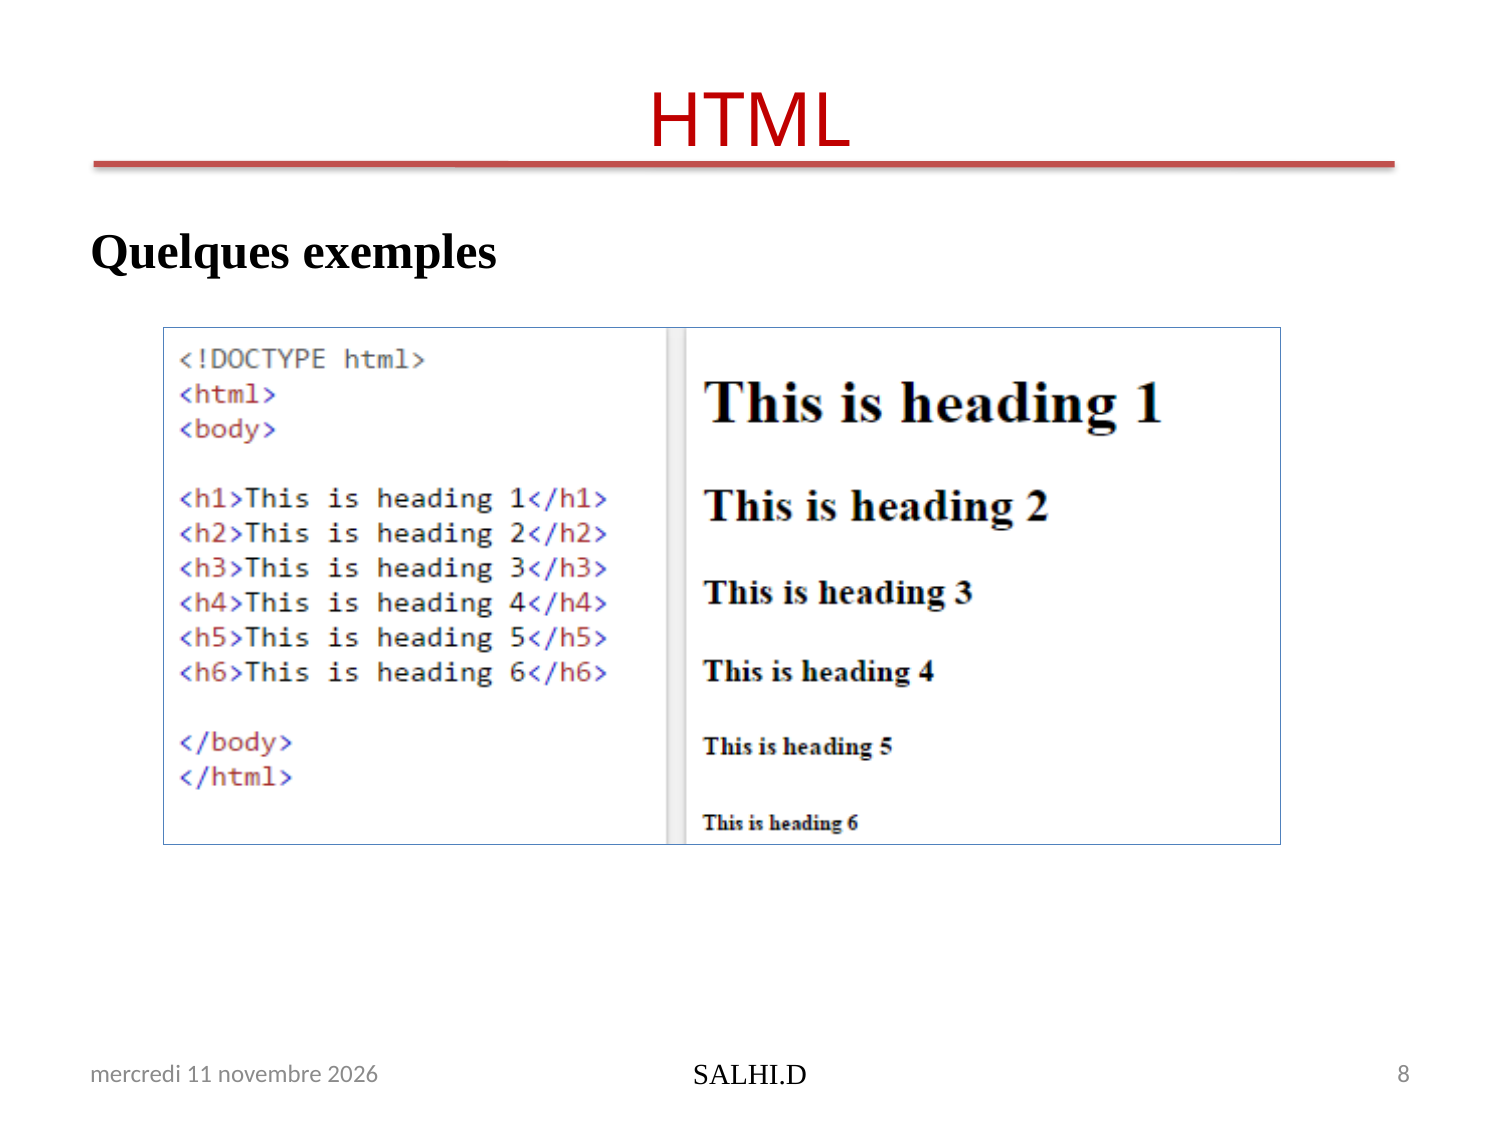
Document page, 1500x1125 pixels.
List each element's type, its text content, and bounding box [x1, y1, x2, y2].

slide_number 8 [1074, 1042, 1425, 1103]
title HTML [75, 45, 1425, 188]
slide_number dimanche 19 février 2017 [75, 1042, 425, 1103]
picture [163, 327, 1280, 844]
list Quelques exemples [75, 210, 1425, 985]
footer SALHI.D [512, 1042, 988, 1103]
